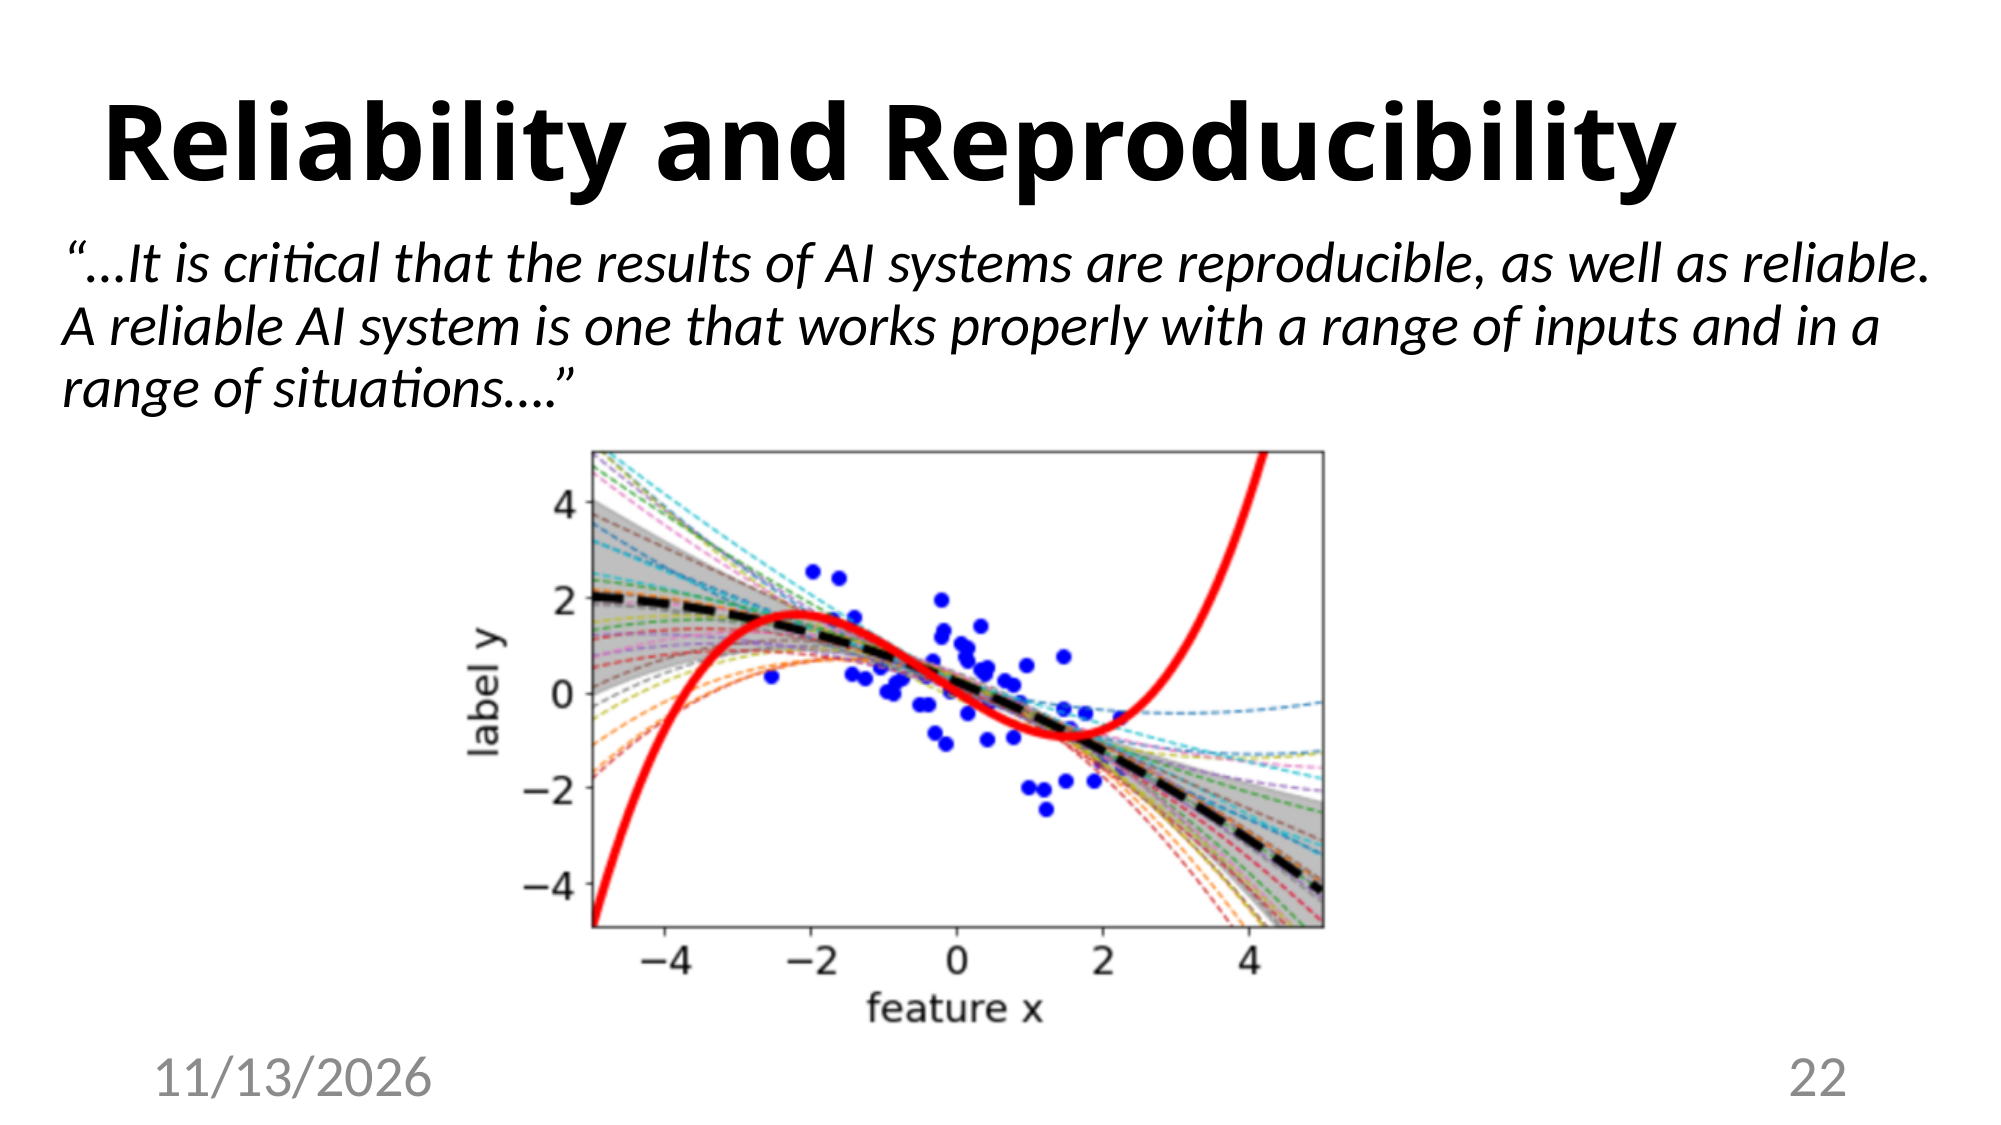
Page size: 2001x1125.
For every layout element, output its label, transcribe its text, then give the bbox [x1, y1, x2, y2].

slide_number 22 [1412, 1042, 1863, 1103]
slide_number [137, 1042, 588, 1103]
list “…It is critical that the results of AI systems are reproducible, as well as reliable. A reliable AI system is one that works properly with a range of inputs and in a range of situations….” [47, 224, 1953, 442]
picture [450, 441, 1338, 1039]
title Reliability and Reproducibility [85, 37, 1727, 224]
